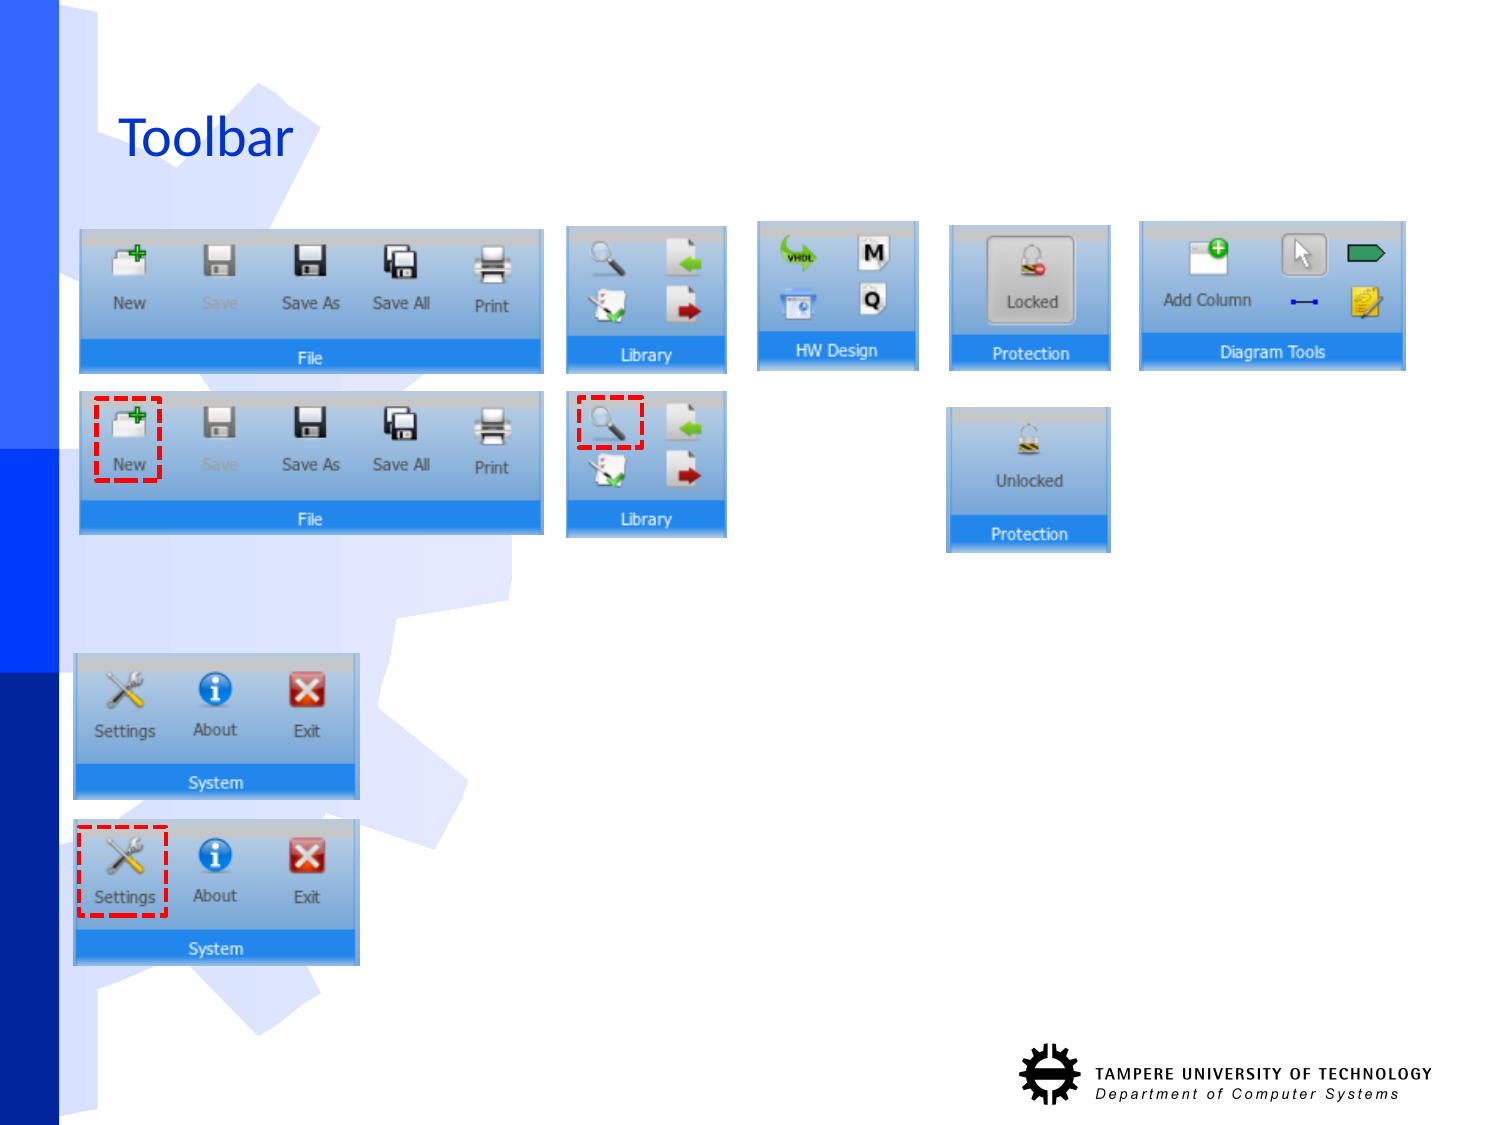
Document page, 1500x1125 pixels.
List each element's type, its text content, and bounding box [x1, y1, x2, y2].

picture [1019, 1043, 1432, 1105]
picture [566, 226, 727, 374]
picture [946, 407, 1111, 553]
picture [757, 221, 919, 371]
list Toolbar [102, 72, 1240, 176]
picture [72, 652, 360, 801]
picture [72, 818, 360, 967]
picture [78, 229, 544, 374]
picture [1139, 221, 1406, 371]
picture [78, 390, 544, 536]
picture [566, 390, 727, 539]
picture [949, 224, 1111, 371]
